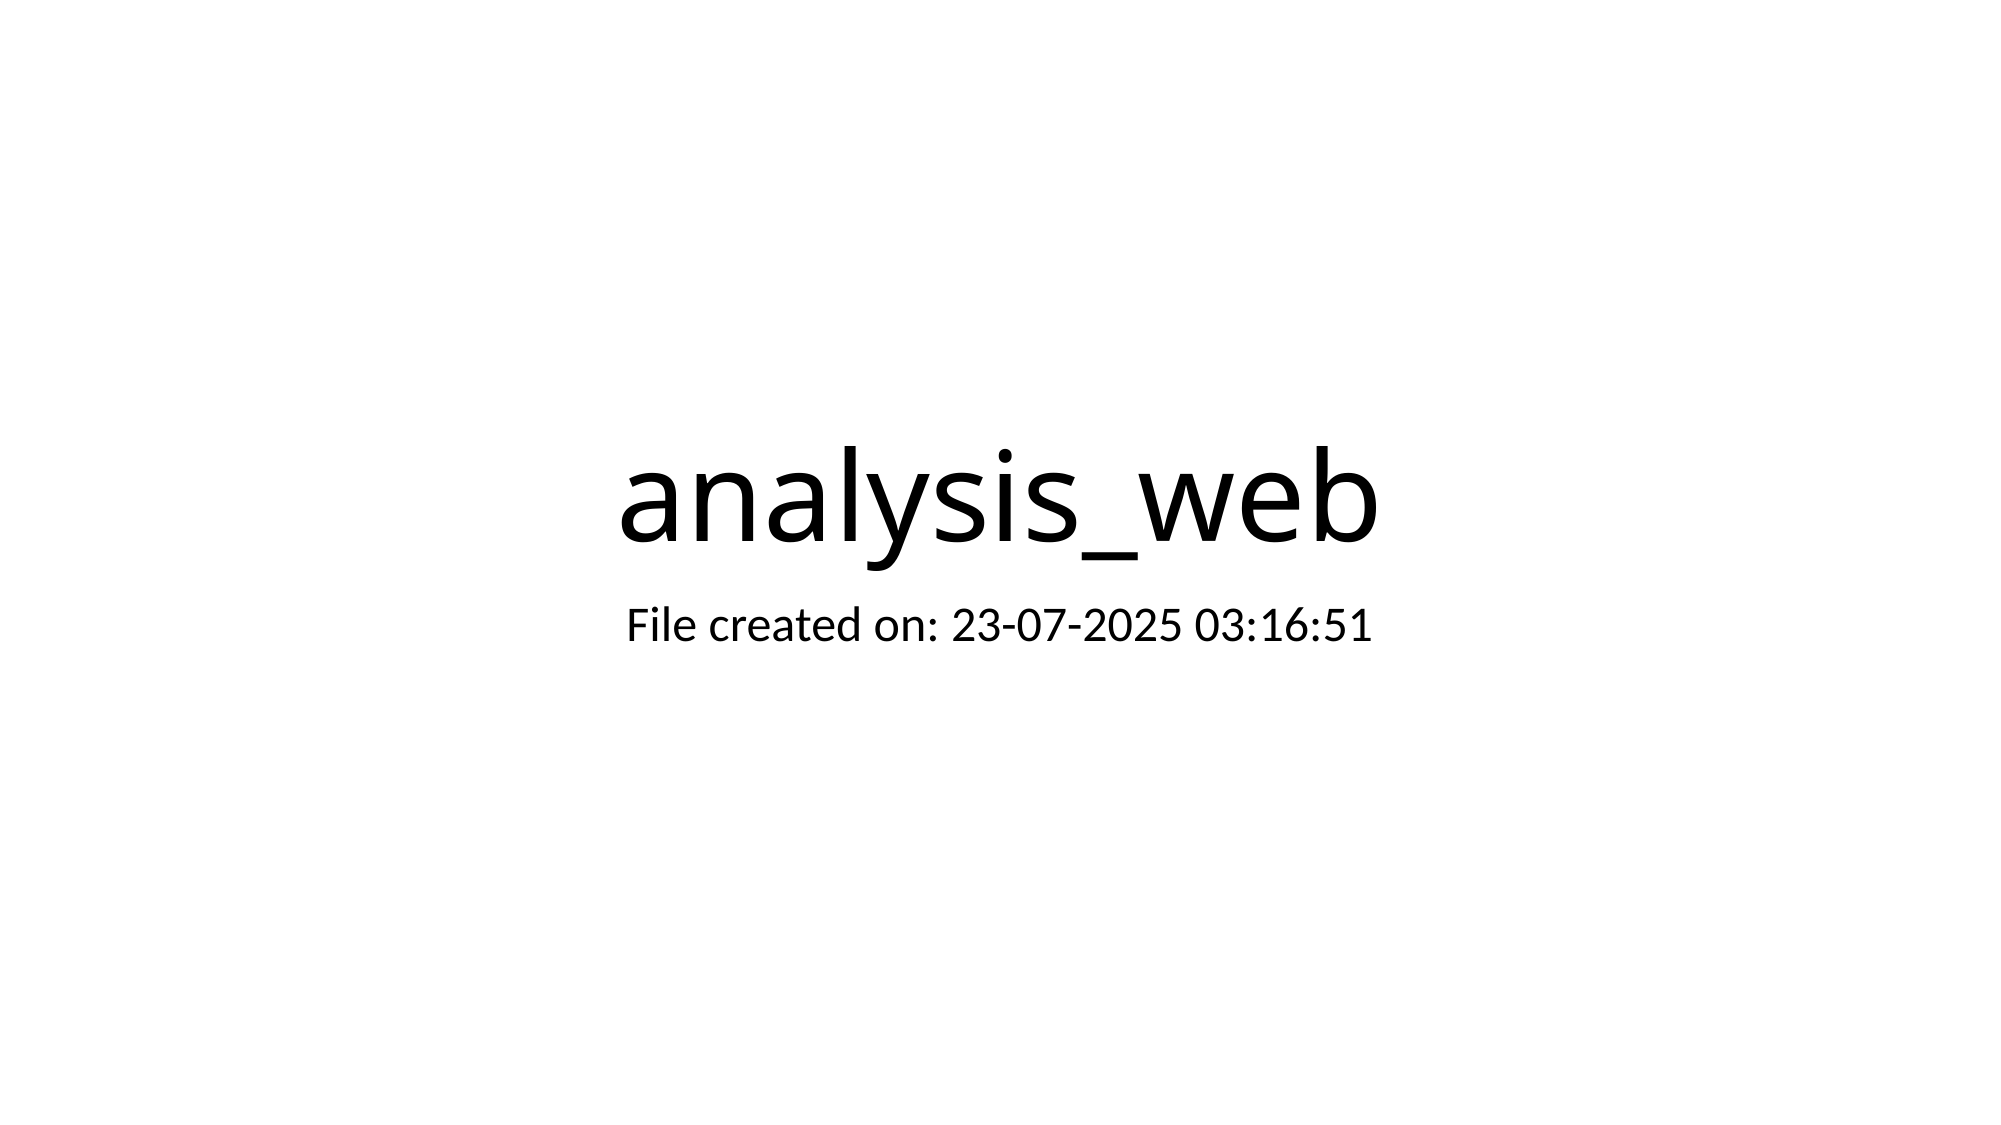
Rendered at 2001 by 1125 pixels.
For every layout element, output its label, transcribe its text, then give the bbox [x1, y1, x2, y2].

subtitle File created on: 23-07-2025 03:16:51 [249, 590, 1750, 863]
title analysis_web [249, 184, 1750, 576]
